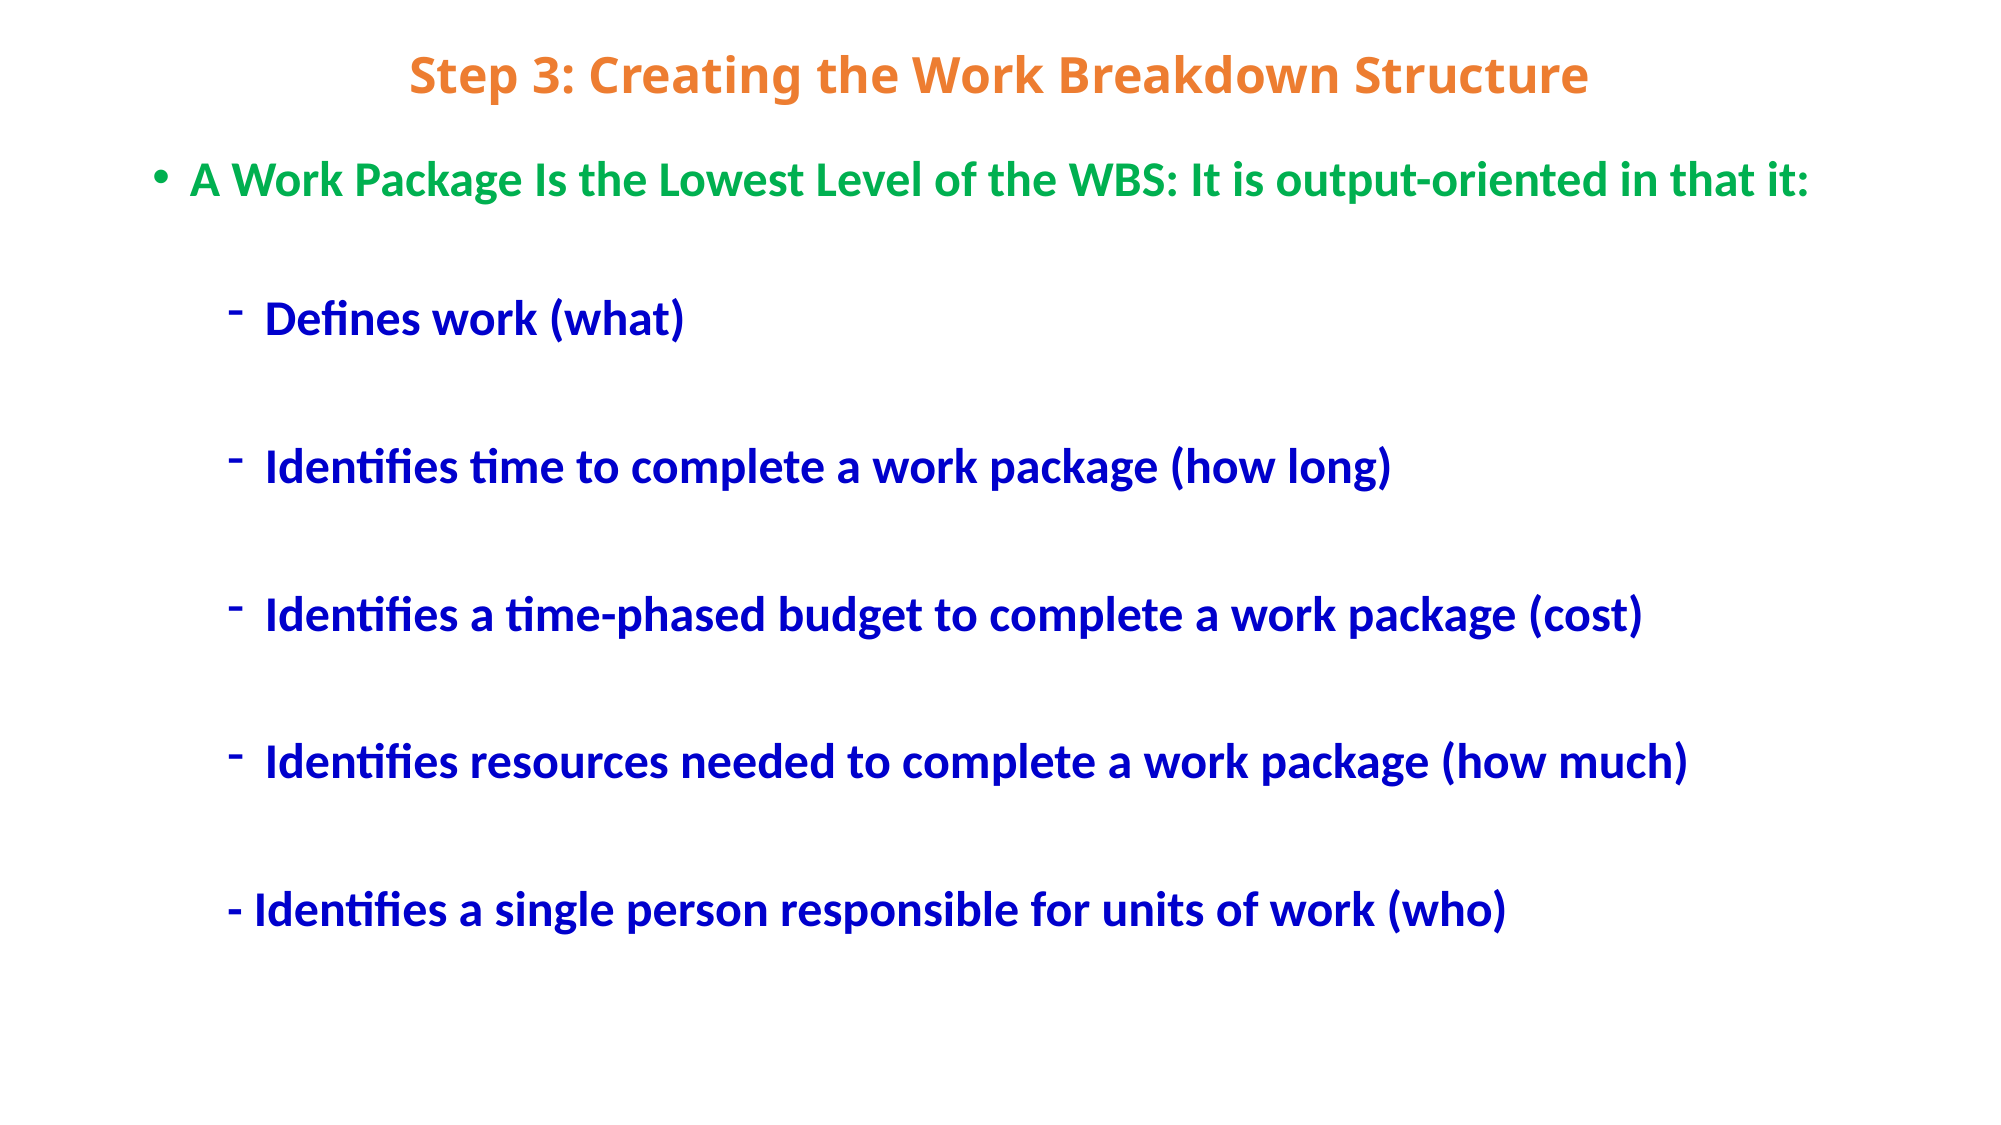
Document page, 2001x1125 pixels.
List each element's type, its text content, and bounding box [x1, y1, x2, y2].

title Step 3: Creating the Work Breakdown Structure [137, 37, 1863, 125]
list A Work Package Is the Lowest Level of the WBS: It is output-oriented in that it: Defines work (what) Identifies time to complete a work package (how long) Identifies a time-phased budget to complete a work package (cost) Identifies resources needed to complete a work package (how much) - Identifies a single person responsible for units of work (who) [137, 145, 1863, 1014]
